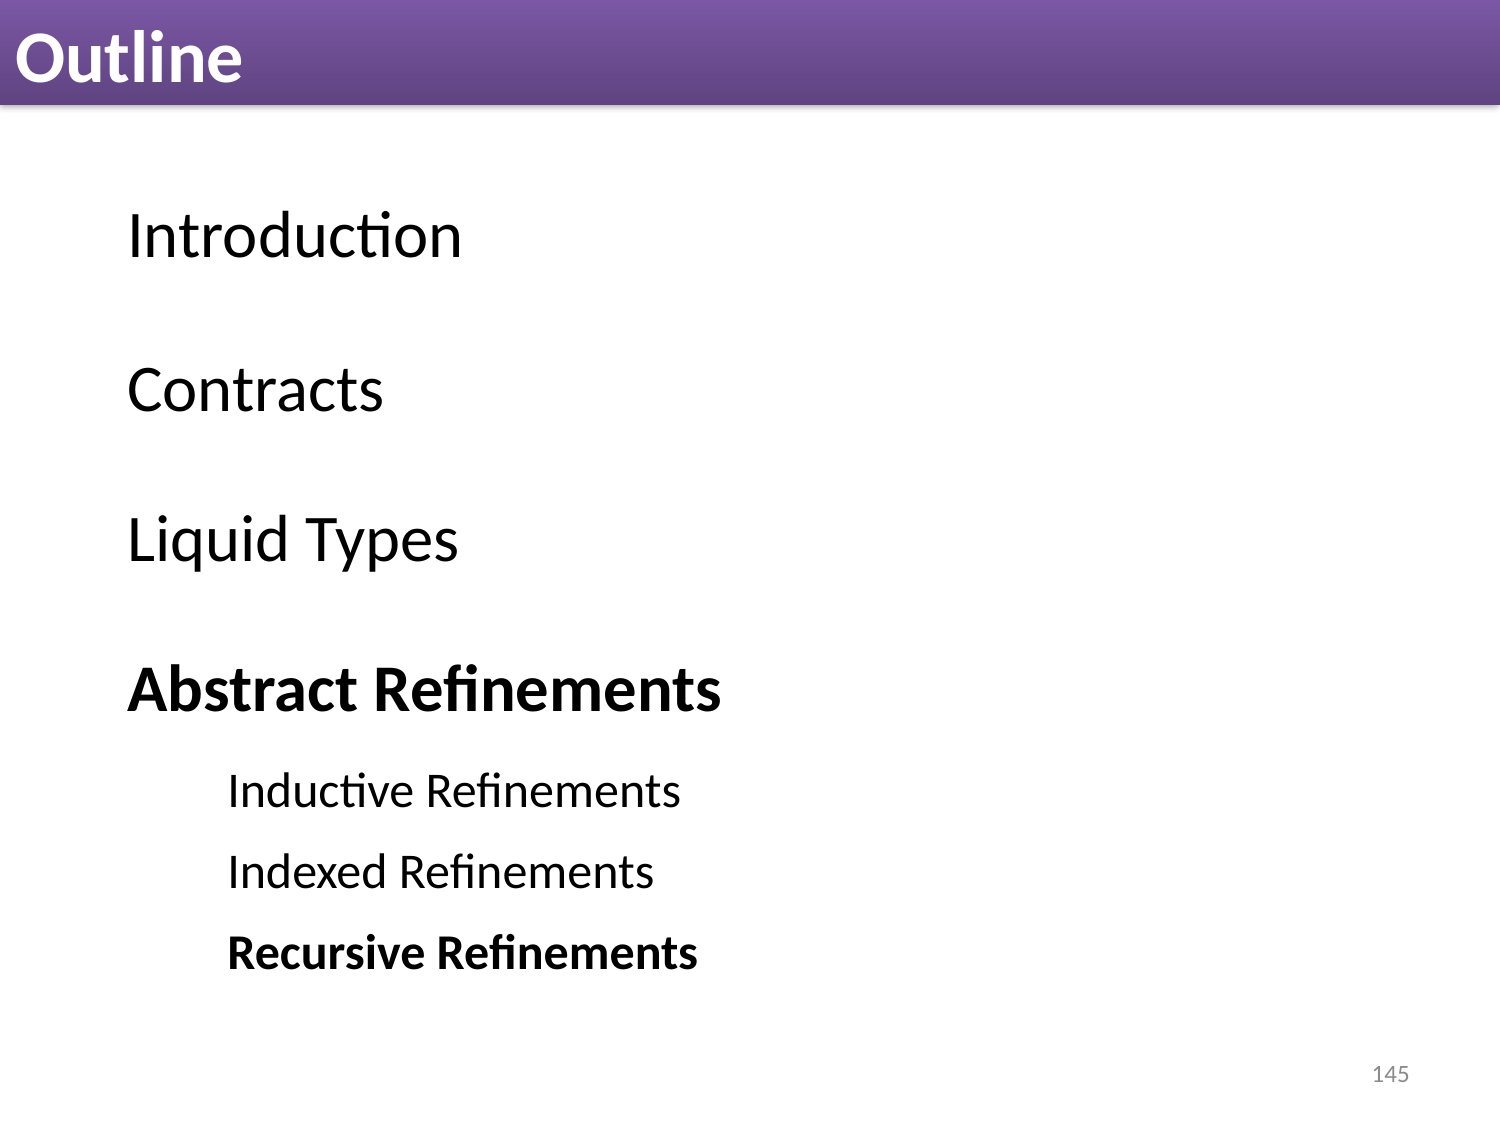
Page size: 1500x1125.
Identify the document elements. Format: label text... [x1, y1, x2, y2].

text_box Contracts [112, 337, 502, 433]
text_box Abstract Refinements [112, 637, 739, 733]
text_box Indexed Refinements [212, 831, 1163, 906]
text_box Liquid Types [112, 487, 502, 583]
text_box Recursive Refinements [212, 912, 1163, 988]
title Outline [0, 0, 1500, 105]
slide_number 145 [1074, 1042, 1425, 1103]
text_box Introduction [112, 183, 502, 279]
text_box Inductive Refinements [212, 749, 1163, 825]
